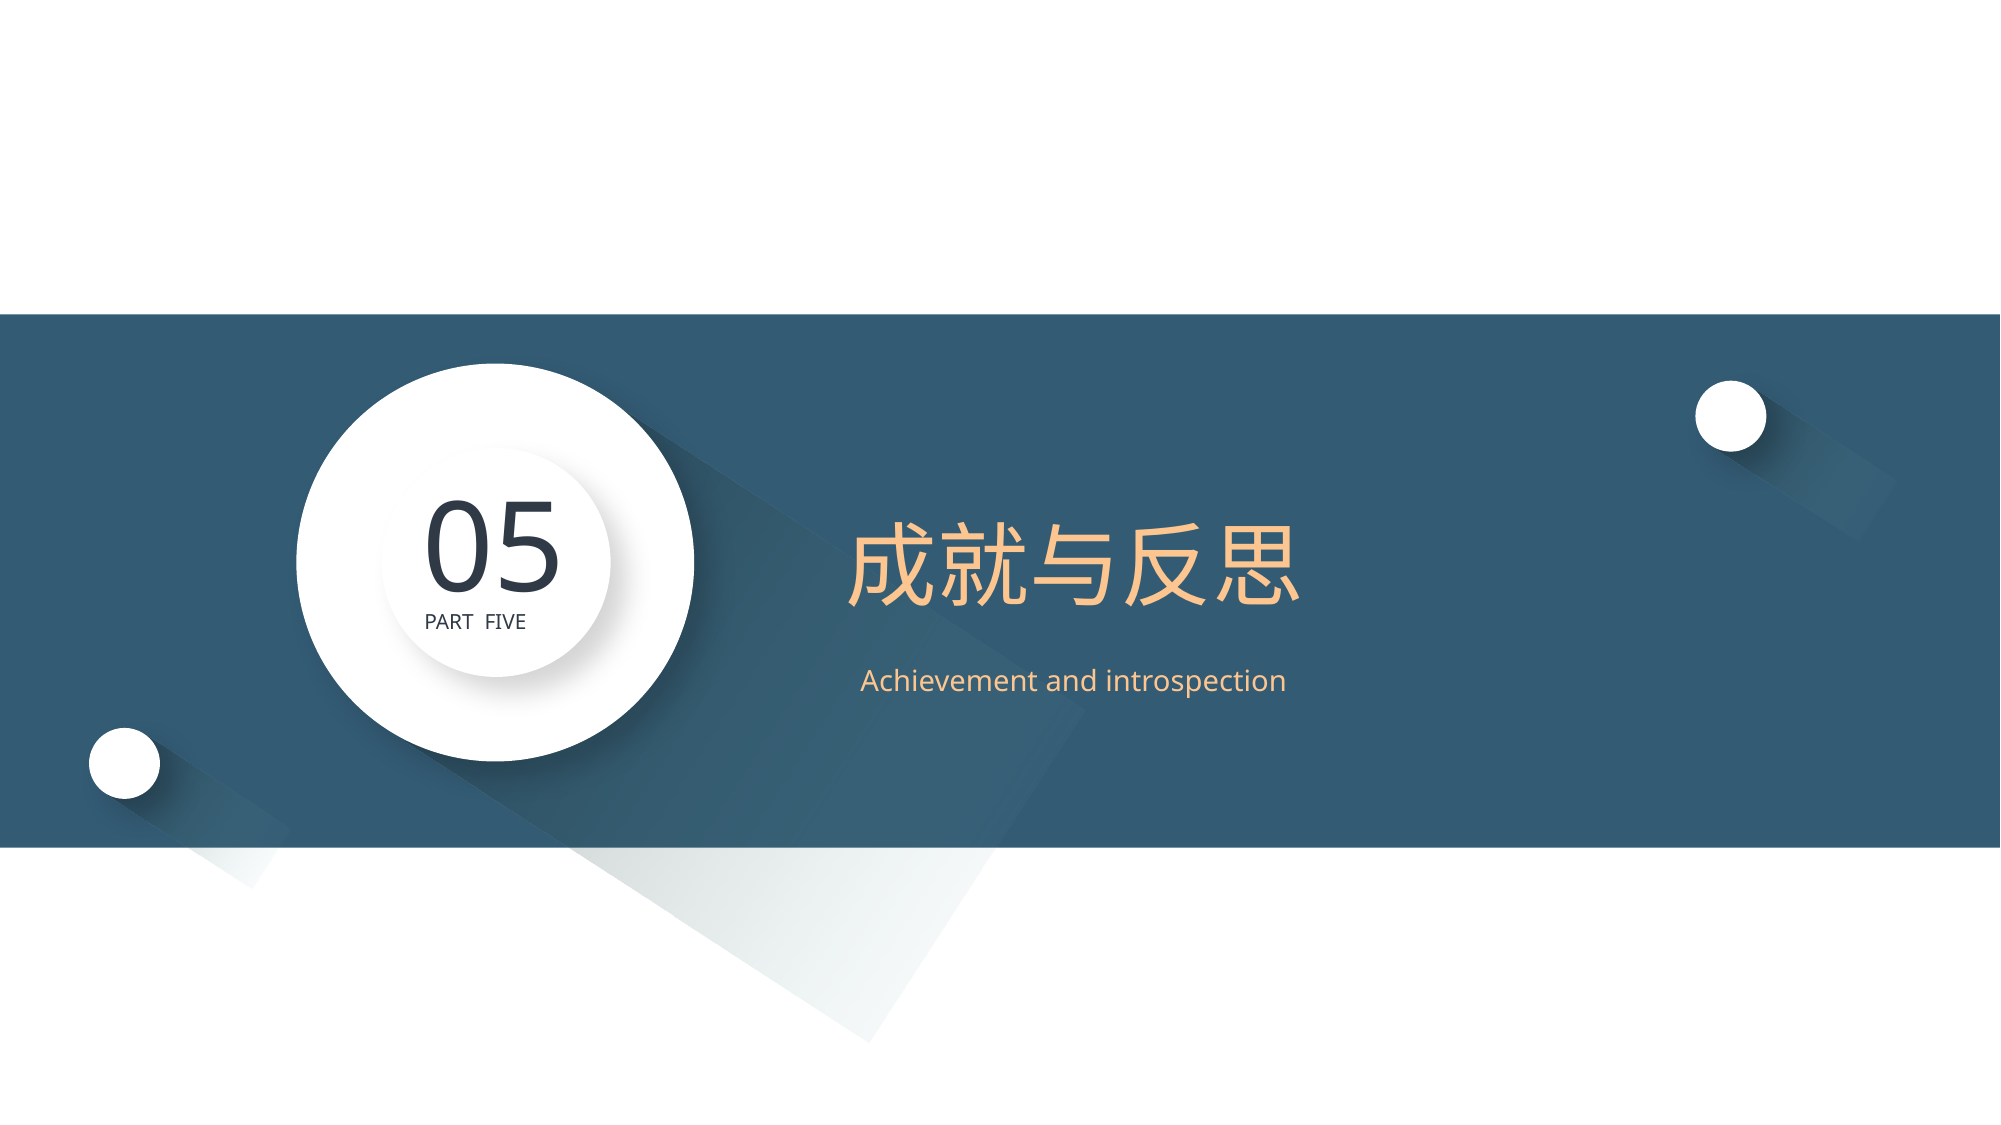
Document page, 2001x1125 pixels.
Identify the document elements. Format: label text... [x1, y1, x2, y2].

text_box [295, 362, 696, 763]
text_box [478, 442, 1087, 1044]
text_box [381, 447, 611, 677]
text_box Achievement and introspection [845, 650, 1635, 705]
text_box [1695, 380, 1891, 501]
text_box 成就与反思 [830, 500, 1320, 625]
text_box [0, 313, 2000, 849]
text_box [88, 727, 285, 848]
